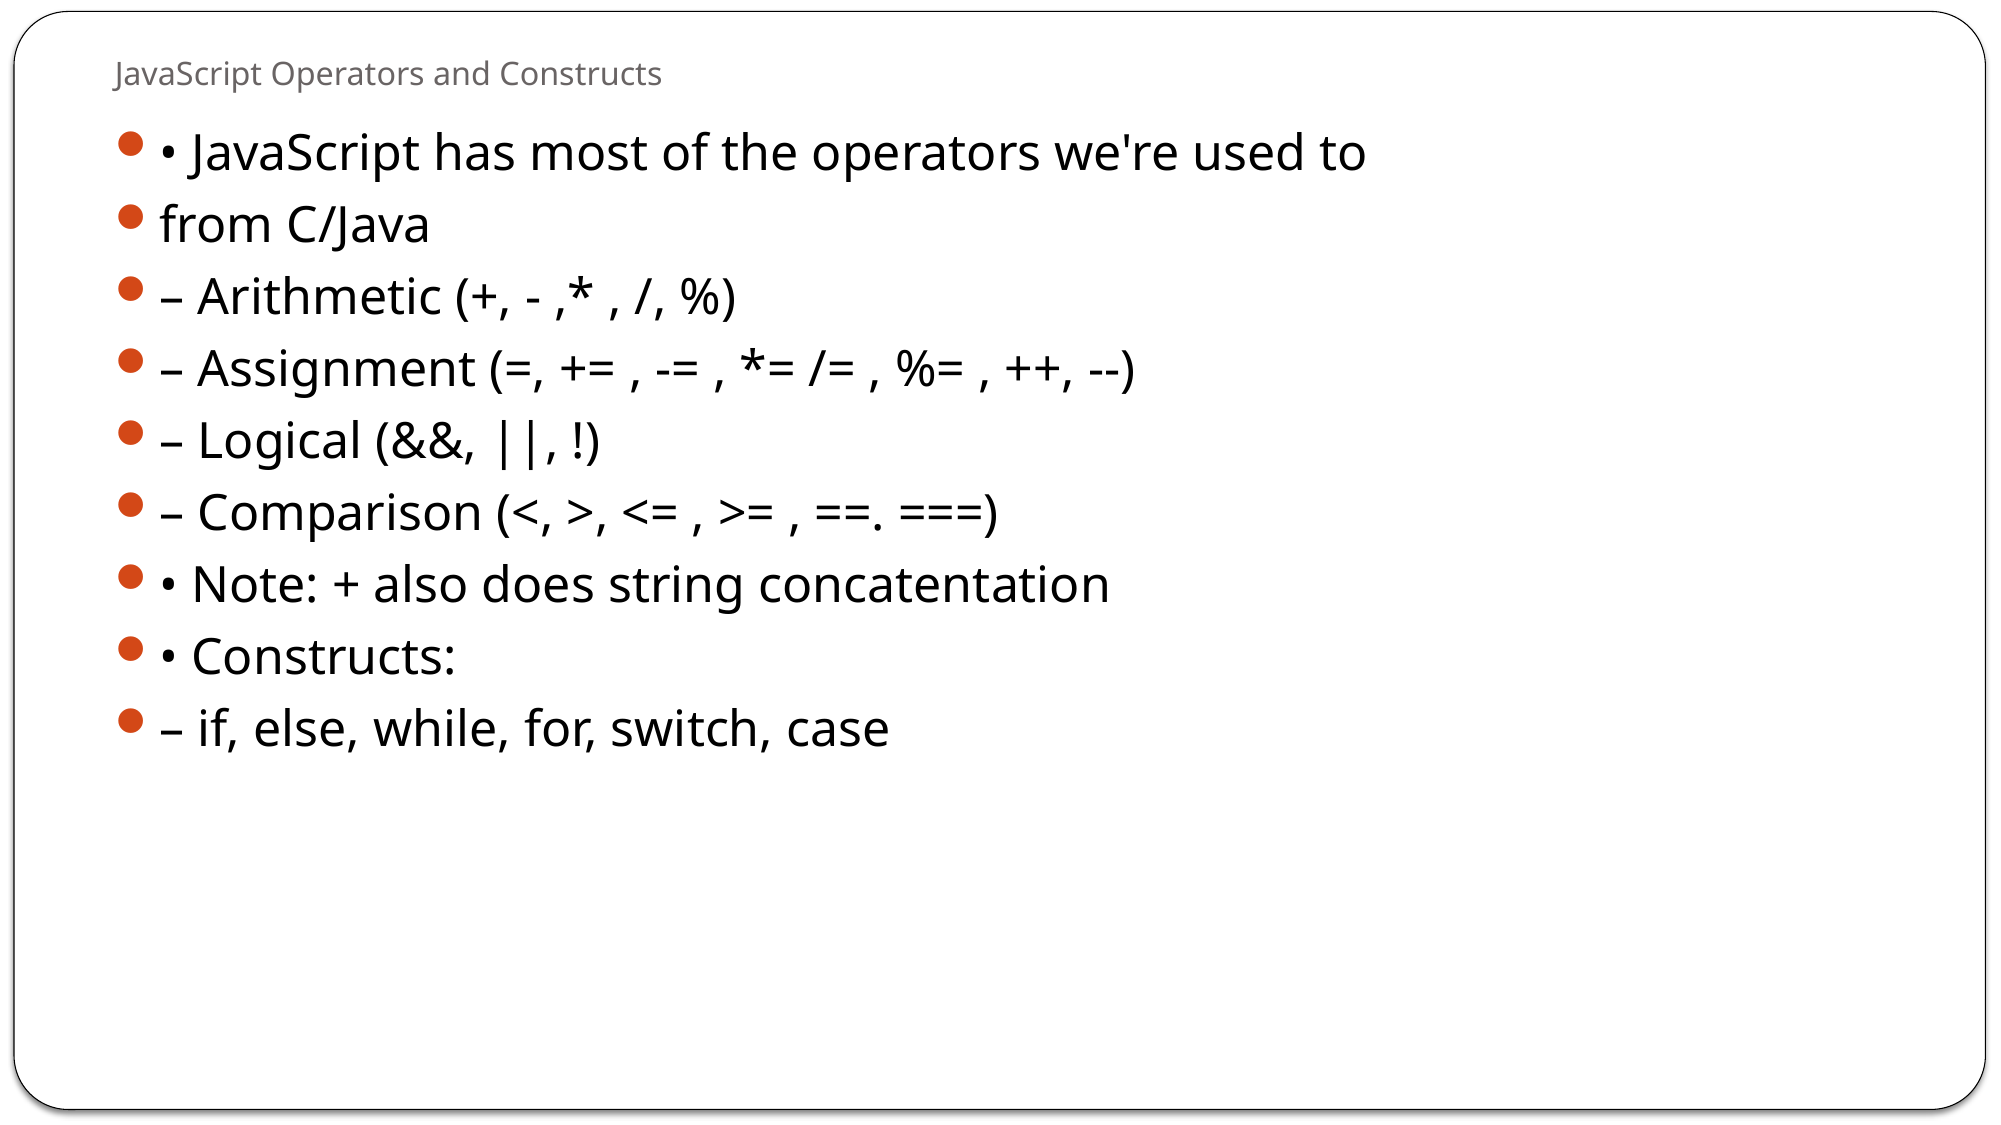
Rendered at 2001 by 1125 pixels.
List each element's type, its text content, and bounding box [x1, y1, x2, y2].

list • JavaScript has most of the operators we're used to from C/Java – Arithmetic (+, - ,* , /, %) – Assignment (=, += , -= , *= /= , %= , ++, --) – Logical (&&, ||, !) – Comparison (<, >, <= , >= , ==. ===) • Note: + also does string concatentation • Constructs: – if, else, while, for, switch, case [99, 112, 1900, 1005]
title JavaScript Operators and Constructs [99, 45, 1900, 112]
